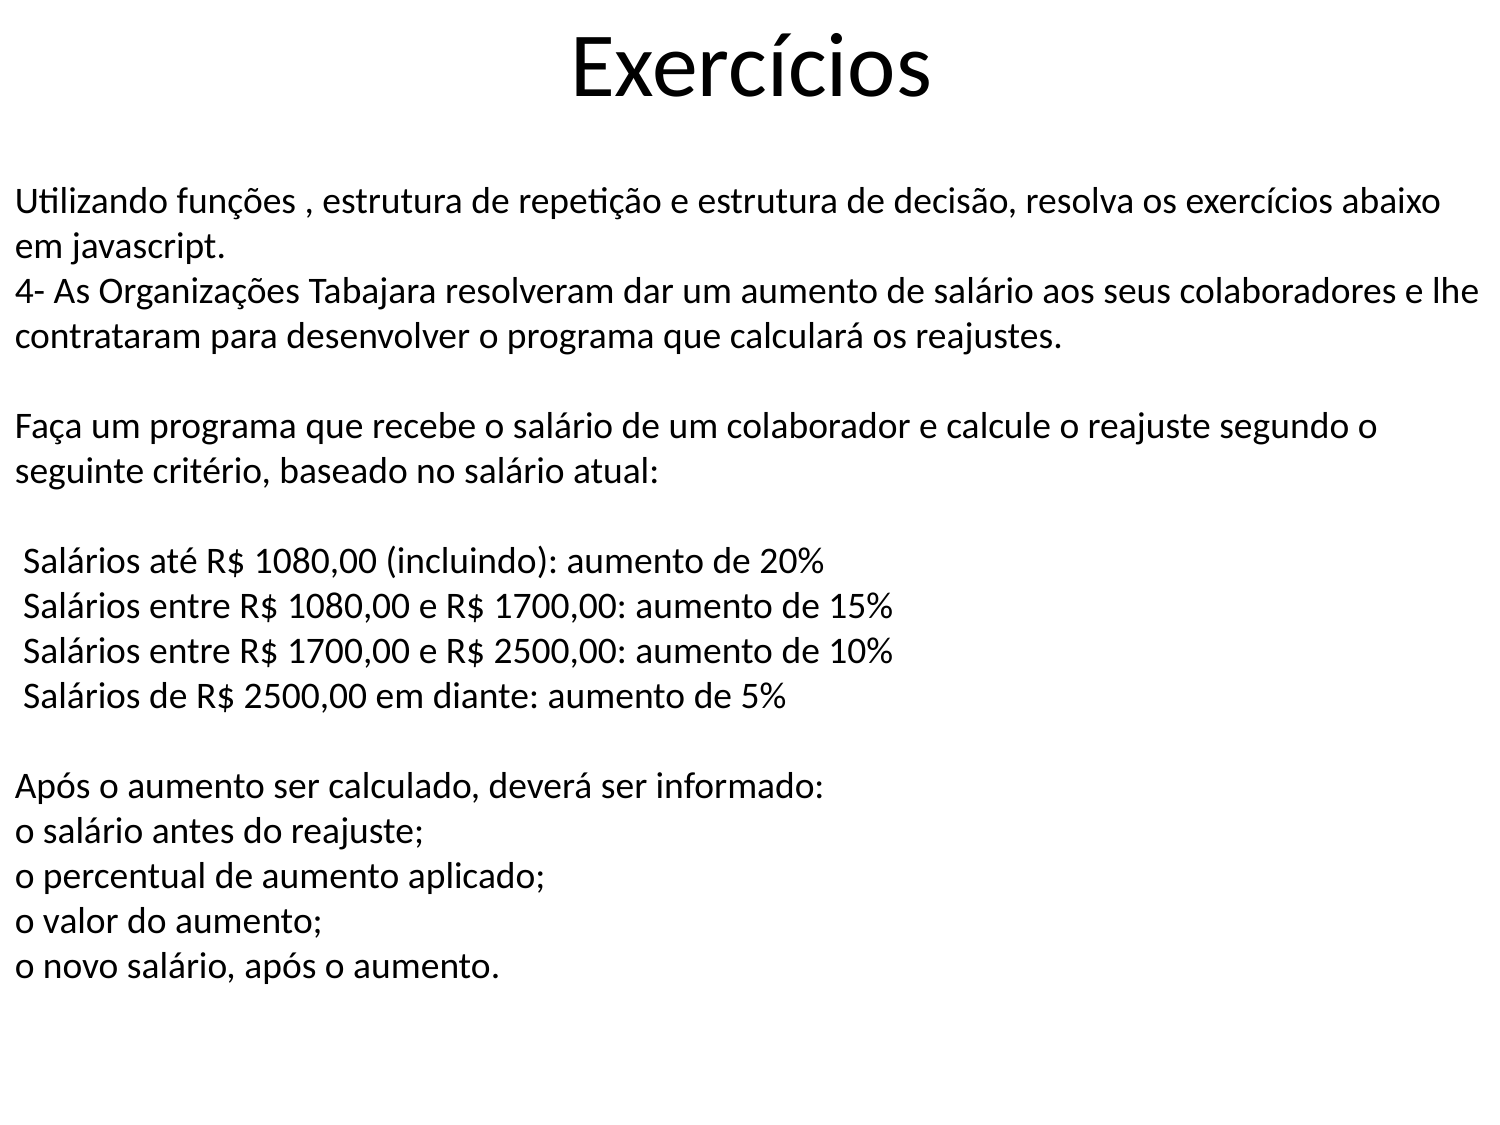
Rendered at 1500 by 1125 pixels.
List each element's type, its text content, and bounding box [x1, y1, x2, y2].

title Exercícios [76, 0, 1427, 126]
text_box Utilizando funções , estrutura de repetição e estrutura de decisão, resolva os exercícios abaixo em javascript. 4- As Organizações Tabajara resolveram dar um aumento de salário aos seus colaboradores e lhe contrataram para desenvolver o programa que calculará os reajustes. Faça um programa que recebe o salário de um colaborador e calcule o reajuste segundo o seguinte critério, baseado no salário atual: Salários até R$ 1080,00 (incluindo): aumento de 20% Salários entre R$ 1080,00 e R$ 1700,00: aumento de 15% Salários entre R$ 1700,00 e R$ 2500,00: aumento de 10% Salários de R$ 2500,00 em diante: aumento de 5% Após o aumento ser calculado, deverá ser informado: o salário antes do reajuste; o percentual de aumento aplicado; o valor do aumento; o novo salário, após o aumento. [0, 168, 1500, 994]
